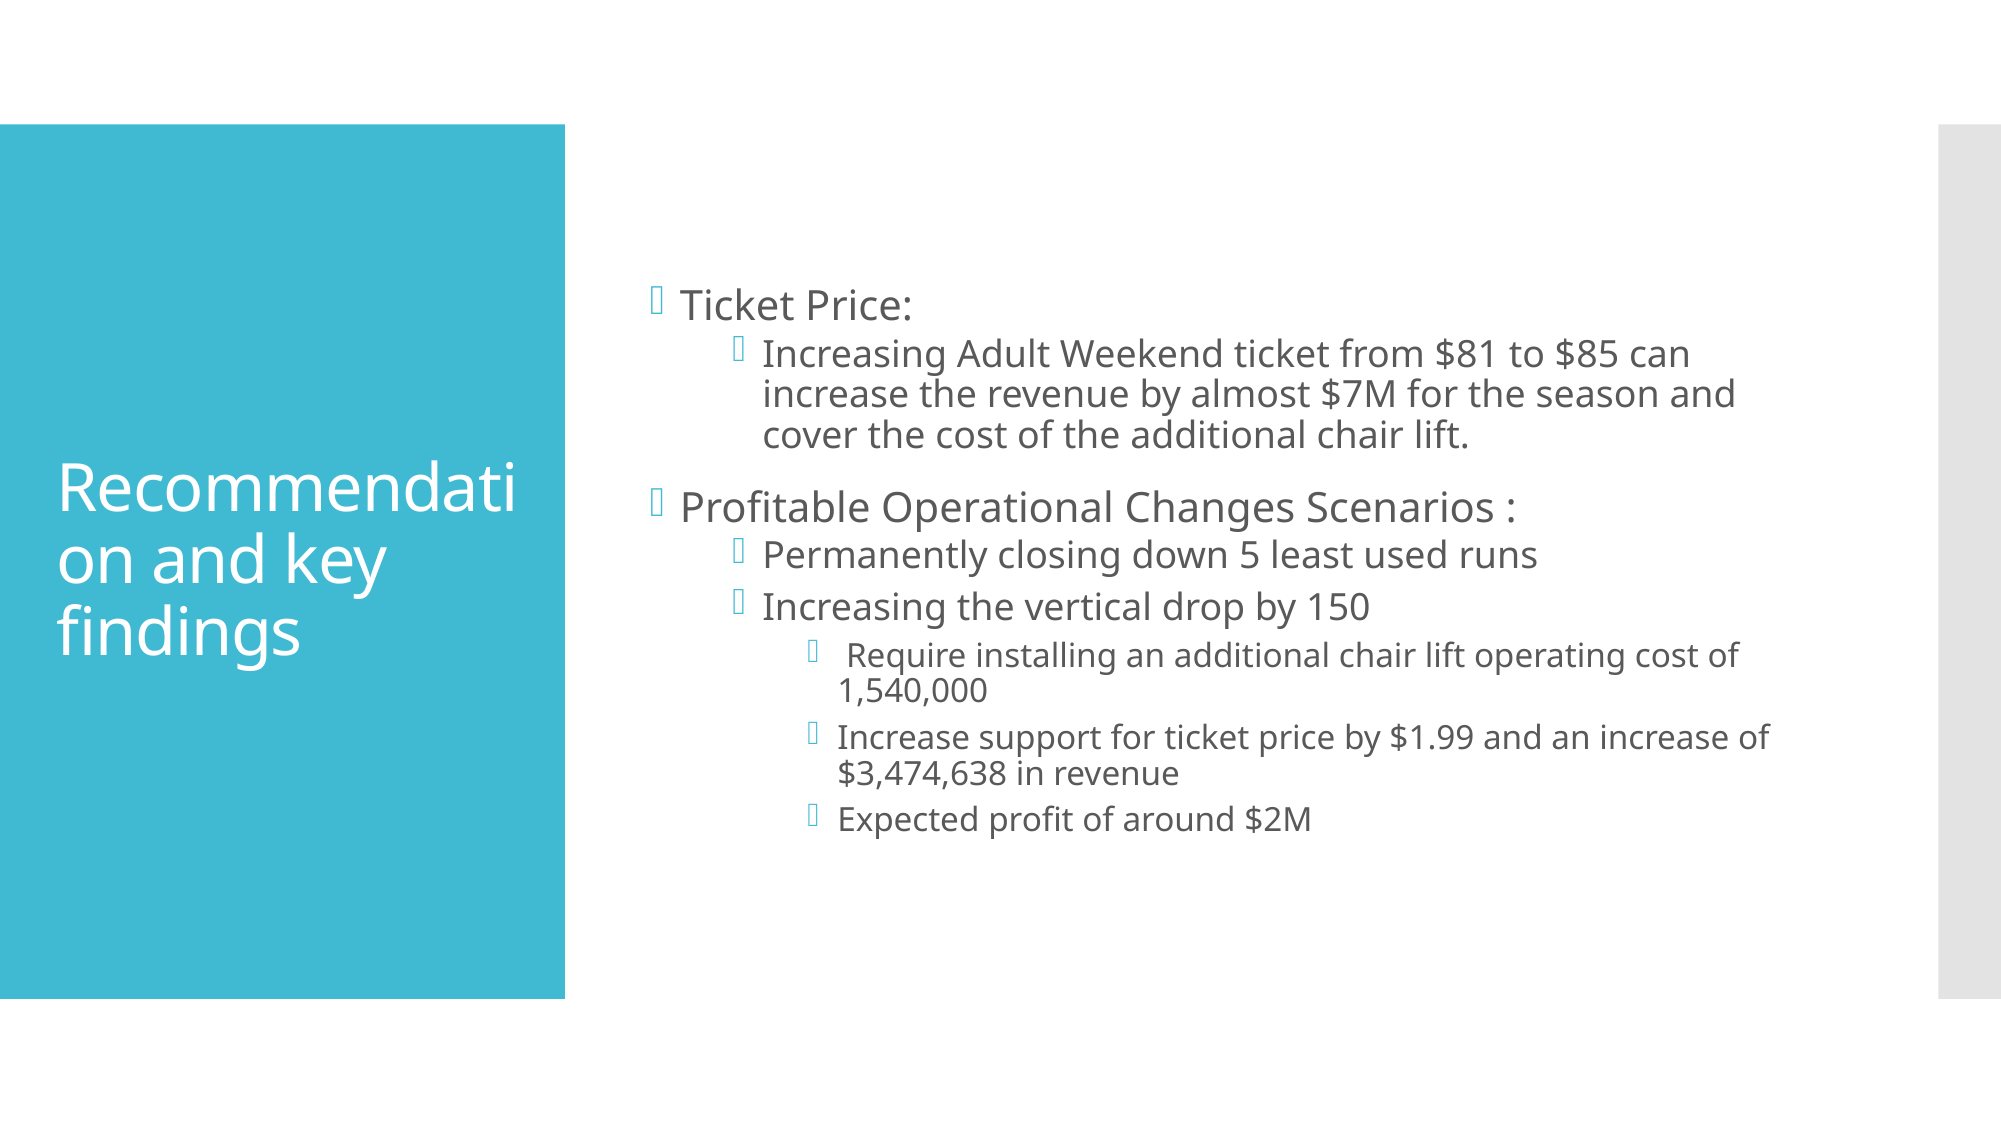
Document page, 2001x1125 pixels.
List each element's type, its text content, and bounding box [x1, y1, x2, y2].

list Ticket Price: Increasing Adult Weekend ticket from $81 to $85 can increase the revenue by almost $7M for the season and cover the cost of the additional chair lift. Profitable Operational Changes Scenarios : Permanently closing down 5 least used runs Increasing the vertical drop by 150 Require installing an additional chair lift operating cost of 1,540,000 Increase support for ticket price by $1.99 and an increase of $3,474,638 in revenue Expected profit of around $2M [634, 141, 1835, 982]
title Recommendation and key findings [41, 184, 566, 940]
